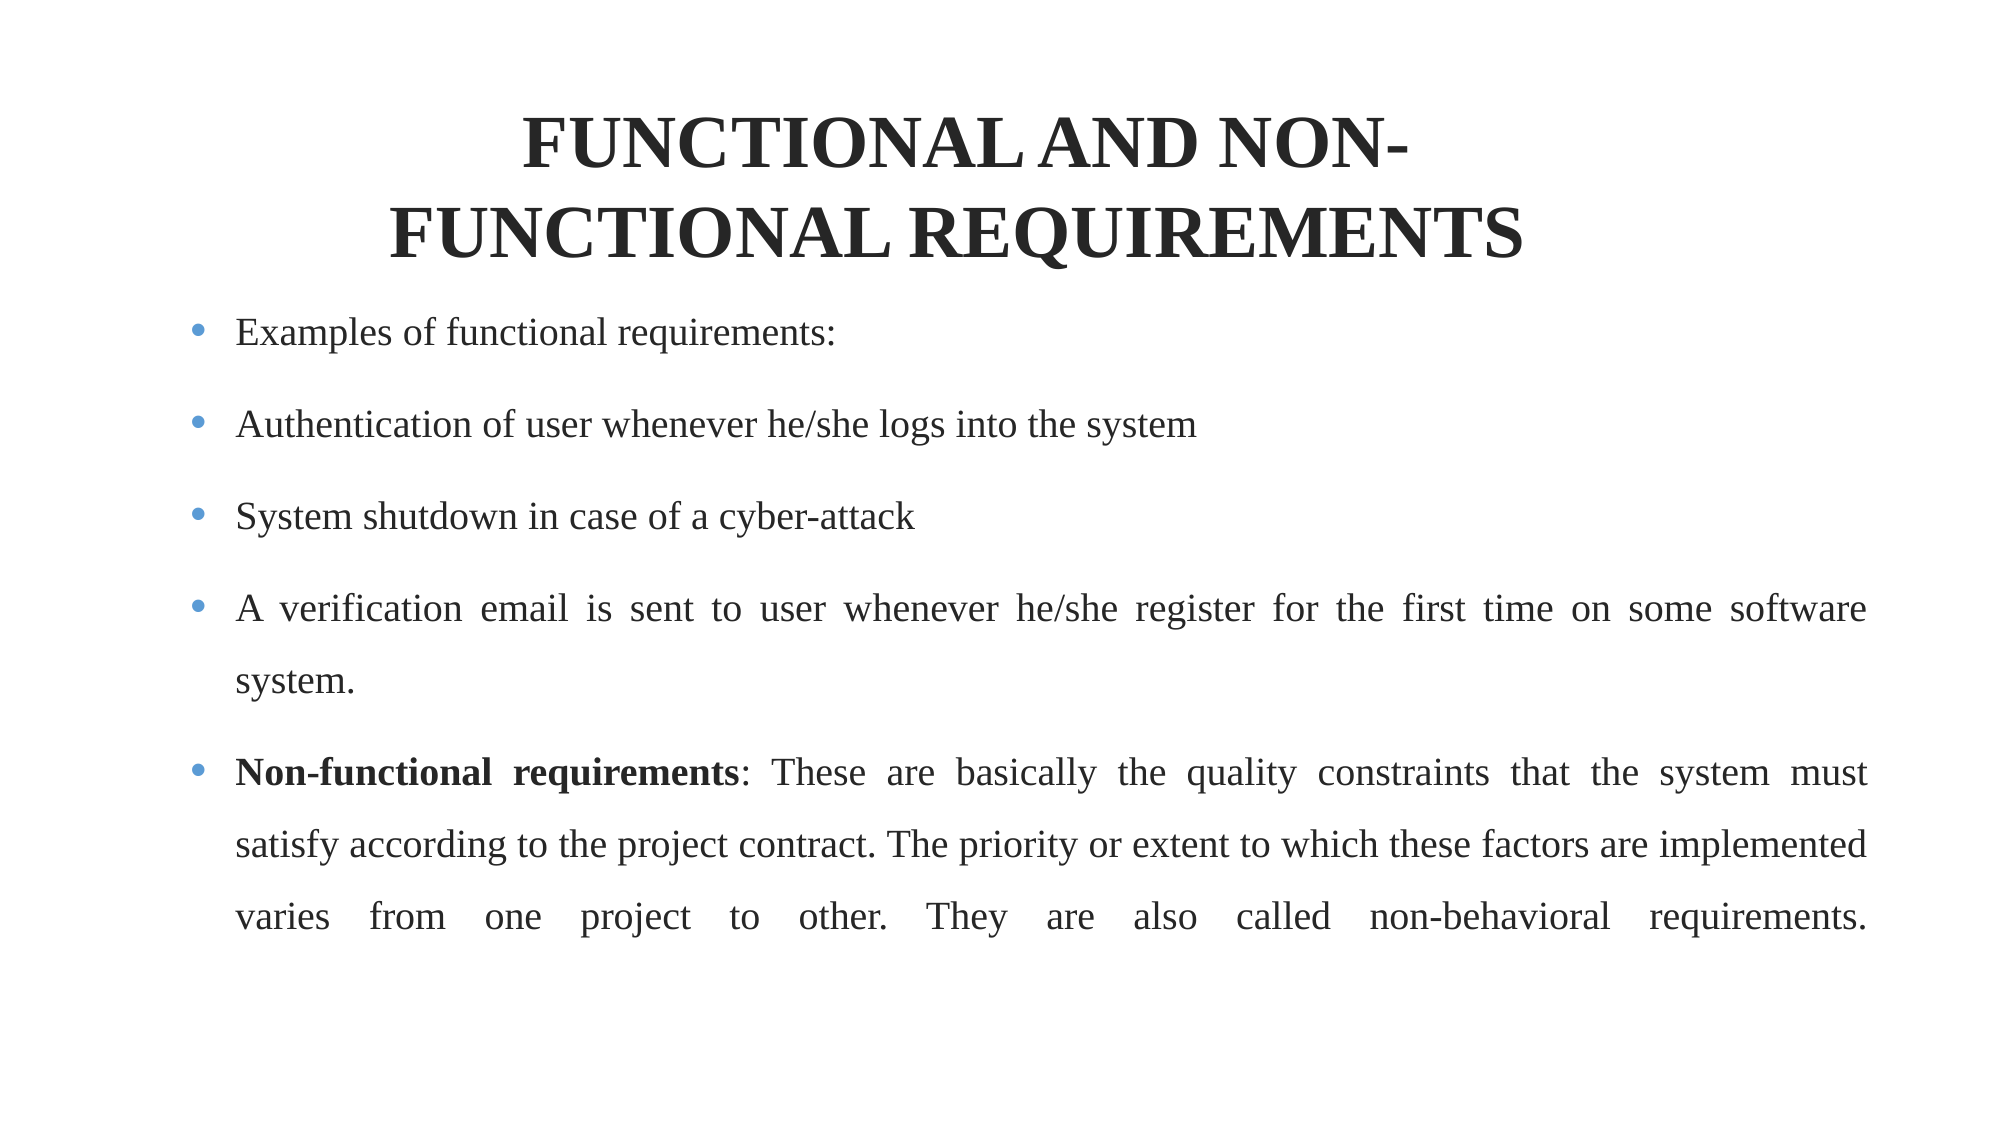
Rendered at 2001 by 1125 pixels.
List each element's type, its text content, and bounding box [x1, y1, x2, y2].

text_box FUNCTIONAL AND NON-FUNCTIONAL REQUIREMENTS [242, 85, 1673, 275]
text_box Examples of functional requirements: Authentication of user whenever he/she logs into the system System shutdown in case of a cyber-attack A verification email is sent to user whenever he/she register for the first time on some software system. Non-functional requirements: These are basically the quality constraints that the system must satisfy according to the project contract. The priority or extent to which these factors are implemented varies from one project to other. They are also called non-behavioral requirements. [175, 274, 1884, 1021]
